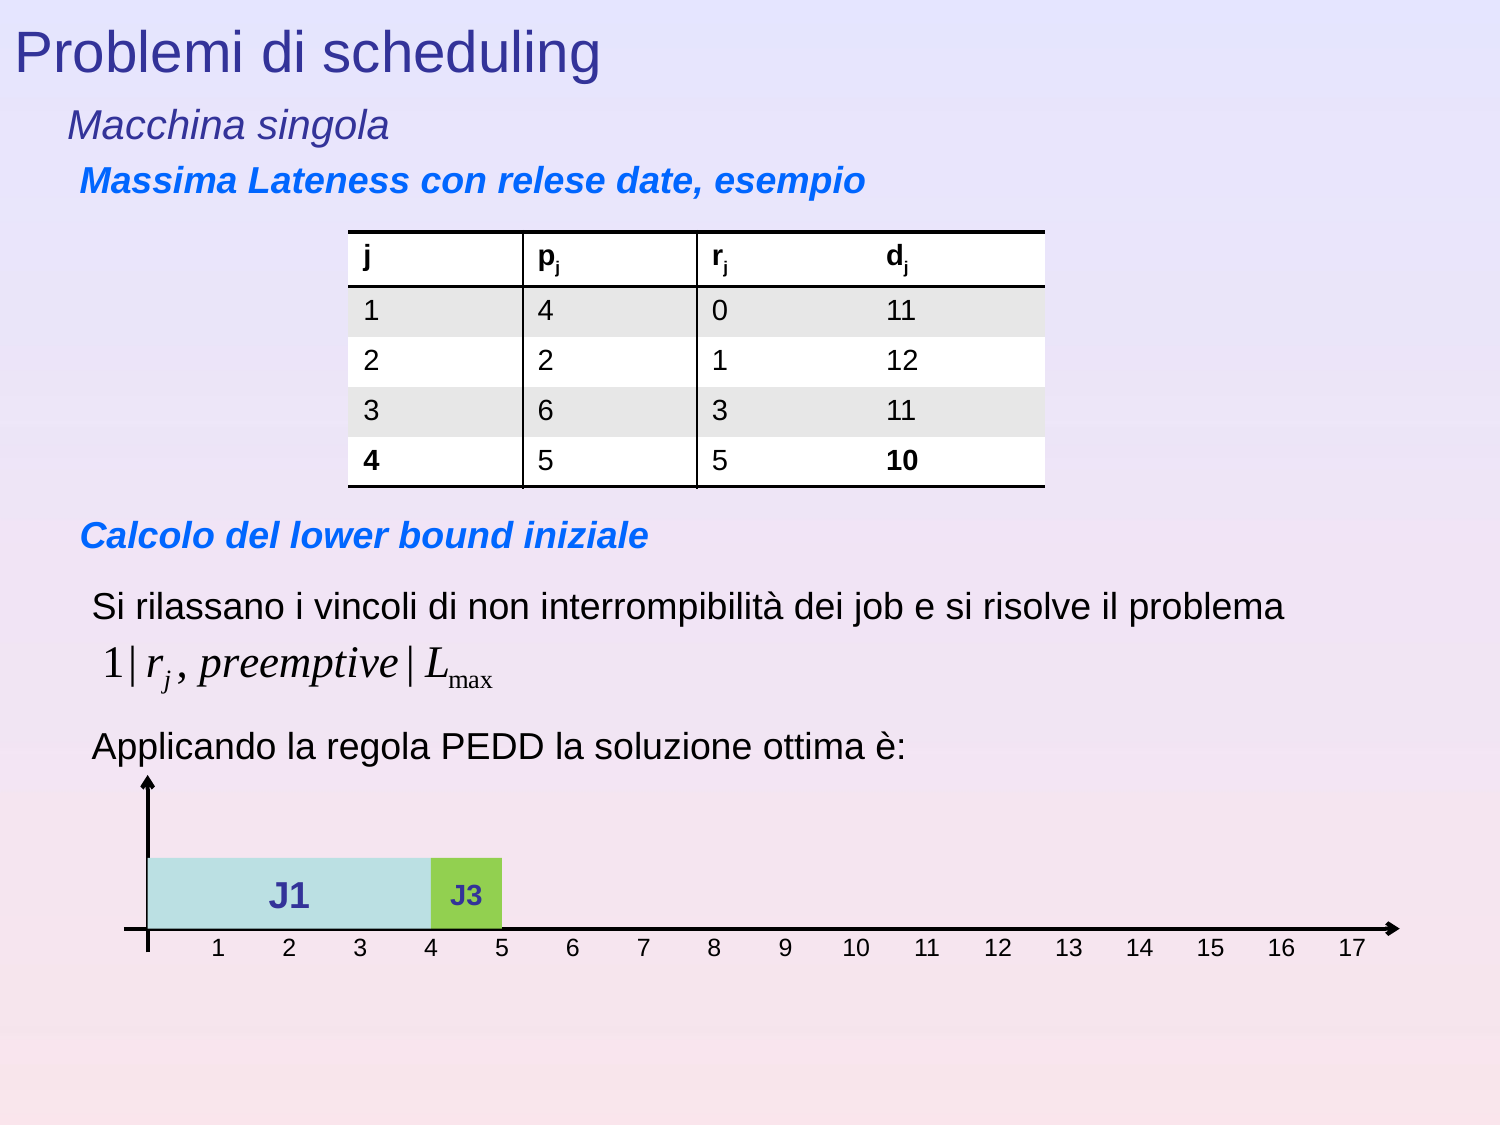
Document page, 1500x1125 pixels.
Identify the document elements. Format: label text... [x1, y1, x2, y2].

table_cell 12 [871, 337, 1045, 387]
picture [0, 0, 1500, 1125]
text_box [123, 774, 1400, 977]
table_header j [348, 234, 522, 285]
text_box Applicando la regola PEDD la soluzione ottima è: [76, 691, 1388, 775]
text_box Calcolo del lower bound iniziale [64, 503, 1471, 564]
table_cell 0 [698, 288, 871, 337]
table_cell 6 [524, 387, 696, 437]
text_box Si rilassano i vincoli di non interrompibilità dei job e si risolve il problema [76, 552, 1388, 635]
table_cell 10 [871, 437, 1045, 485]
table_cell 3 [348, 387, 522, 437]
table_cell 5 [698, 437, 871, 485]
table_header pj [524, 234, 696, 285]
table_cell 2 [348, 337, 522, 387]
table_cell 3 [698, 387, 871, 437]
table_cell 5 [524, 437, 696, 485]
table_cell 11 [871, 288, 1045, 337]
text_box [100, 631, 502, 704]
text_box Problemi di scheduling [0, 0, 1350, 102]
table_header dj [871, 234, 1045, 285]
text_box Massima Lateness con relese date, esempio [64, 148, 1471, 209]
table_header rj [698, 234, 871, 285]
text_box Macchina singola [52, 90, 1424, 161]
table_cell 1 [698, 337, 871, 387]
table_cell 4 [348, 437, 522, 485]
table_cell 1 [348, 288, 522, 337]
table_cell 11 [871, 387, 1045, 437]
table_cell 2 [524, 337, 696, 387]
table_cell 4 [524, 288, 696, 337]
